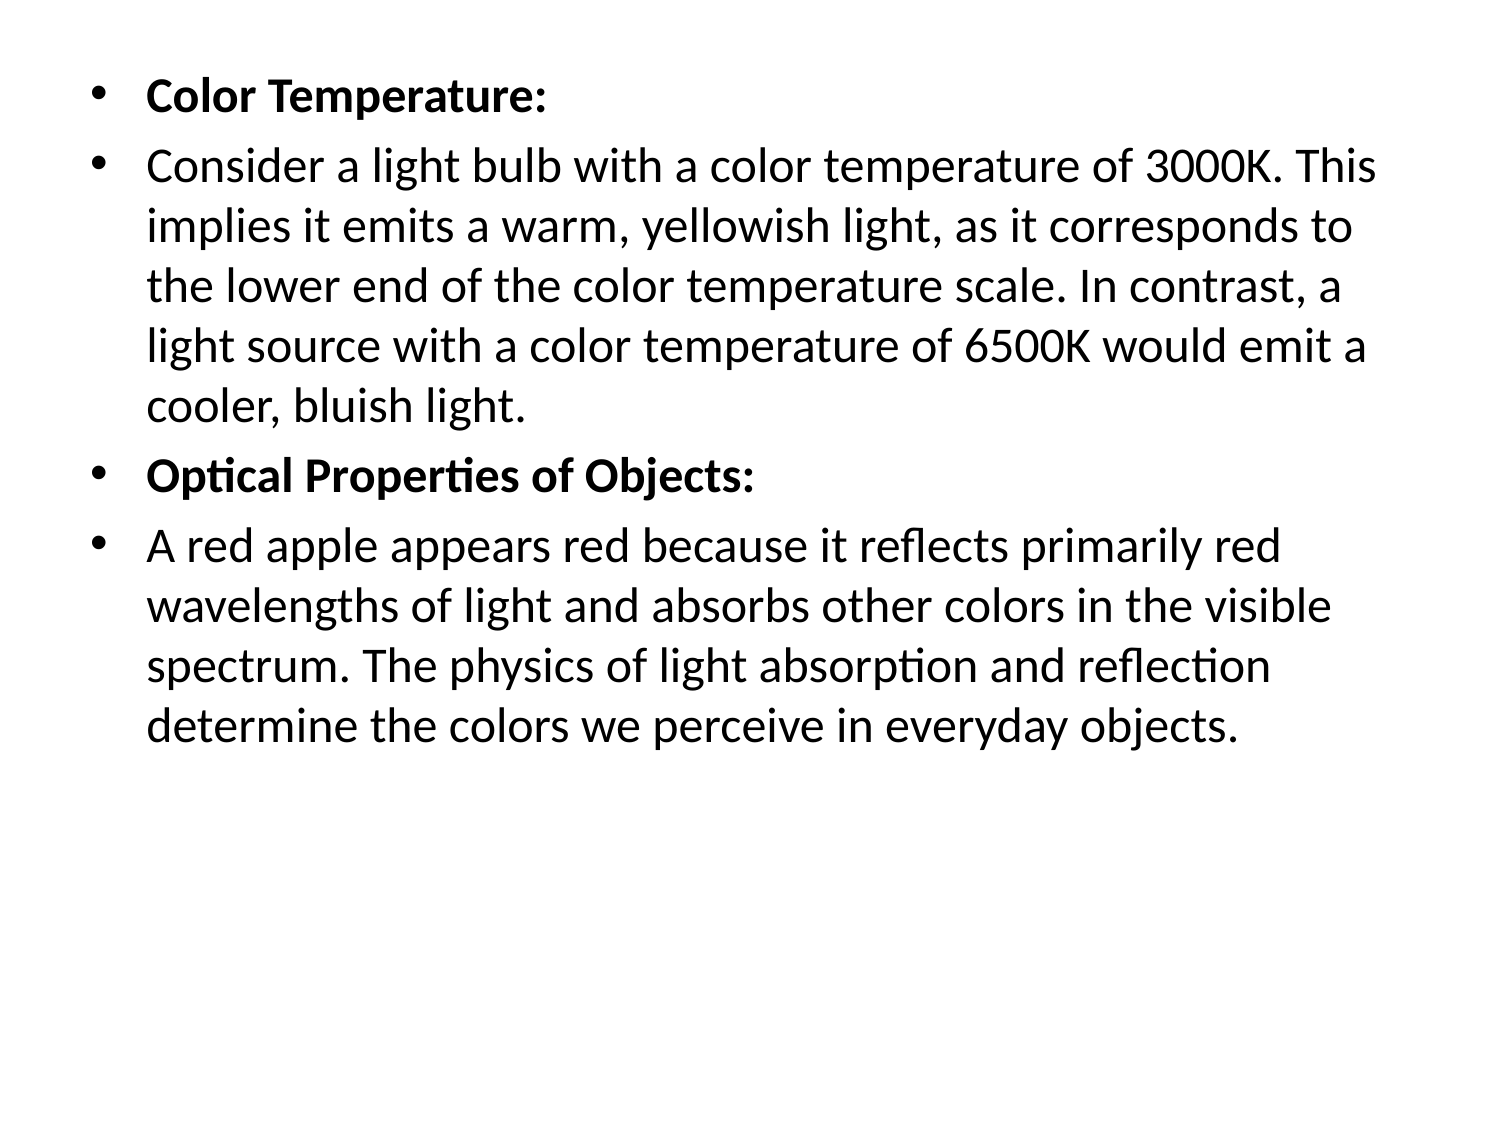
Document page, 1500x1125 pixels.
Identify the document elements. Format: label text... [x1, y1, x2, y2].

list Color Temperature: Consider a light bulb with a color temperature of 3000K. This implies it emits a warm, yellowish light, as it corresponds to the lower end of the color temperature scale. In contrast, a light source with a color temperature of 6500K would emit a cooler, bluish light. Optical Properties of Objects: A red apple appears red because it reflects primarily red wavelengths of light and absorbs other colors in the visible spectrum. The physics of light absorption and reflection determine the colors we perceive in everyday objects. [75, 54, 1425, 1005]
